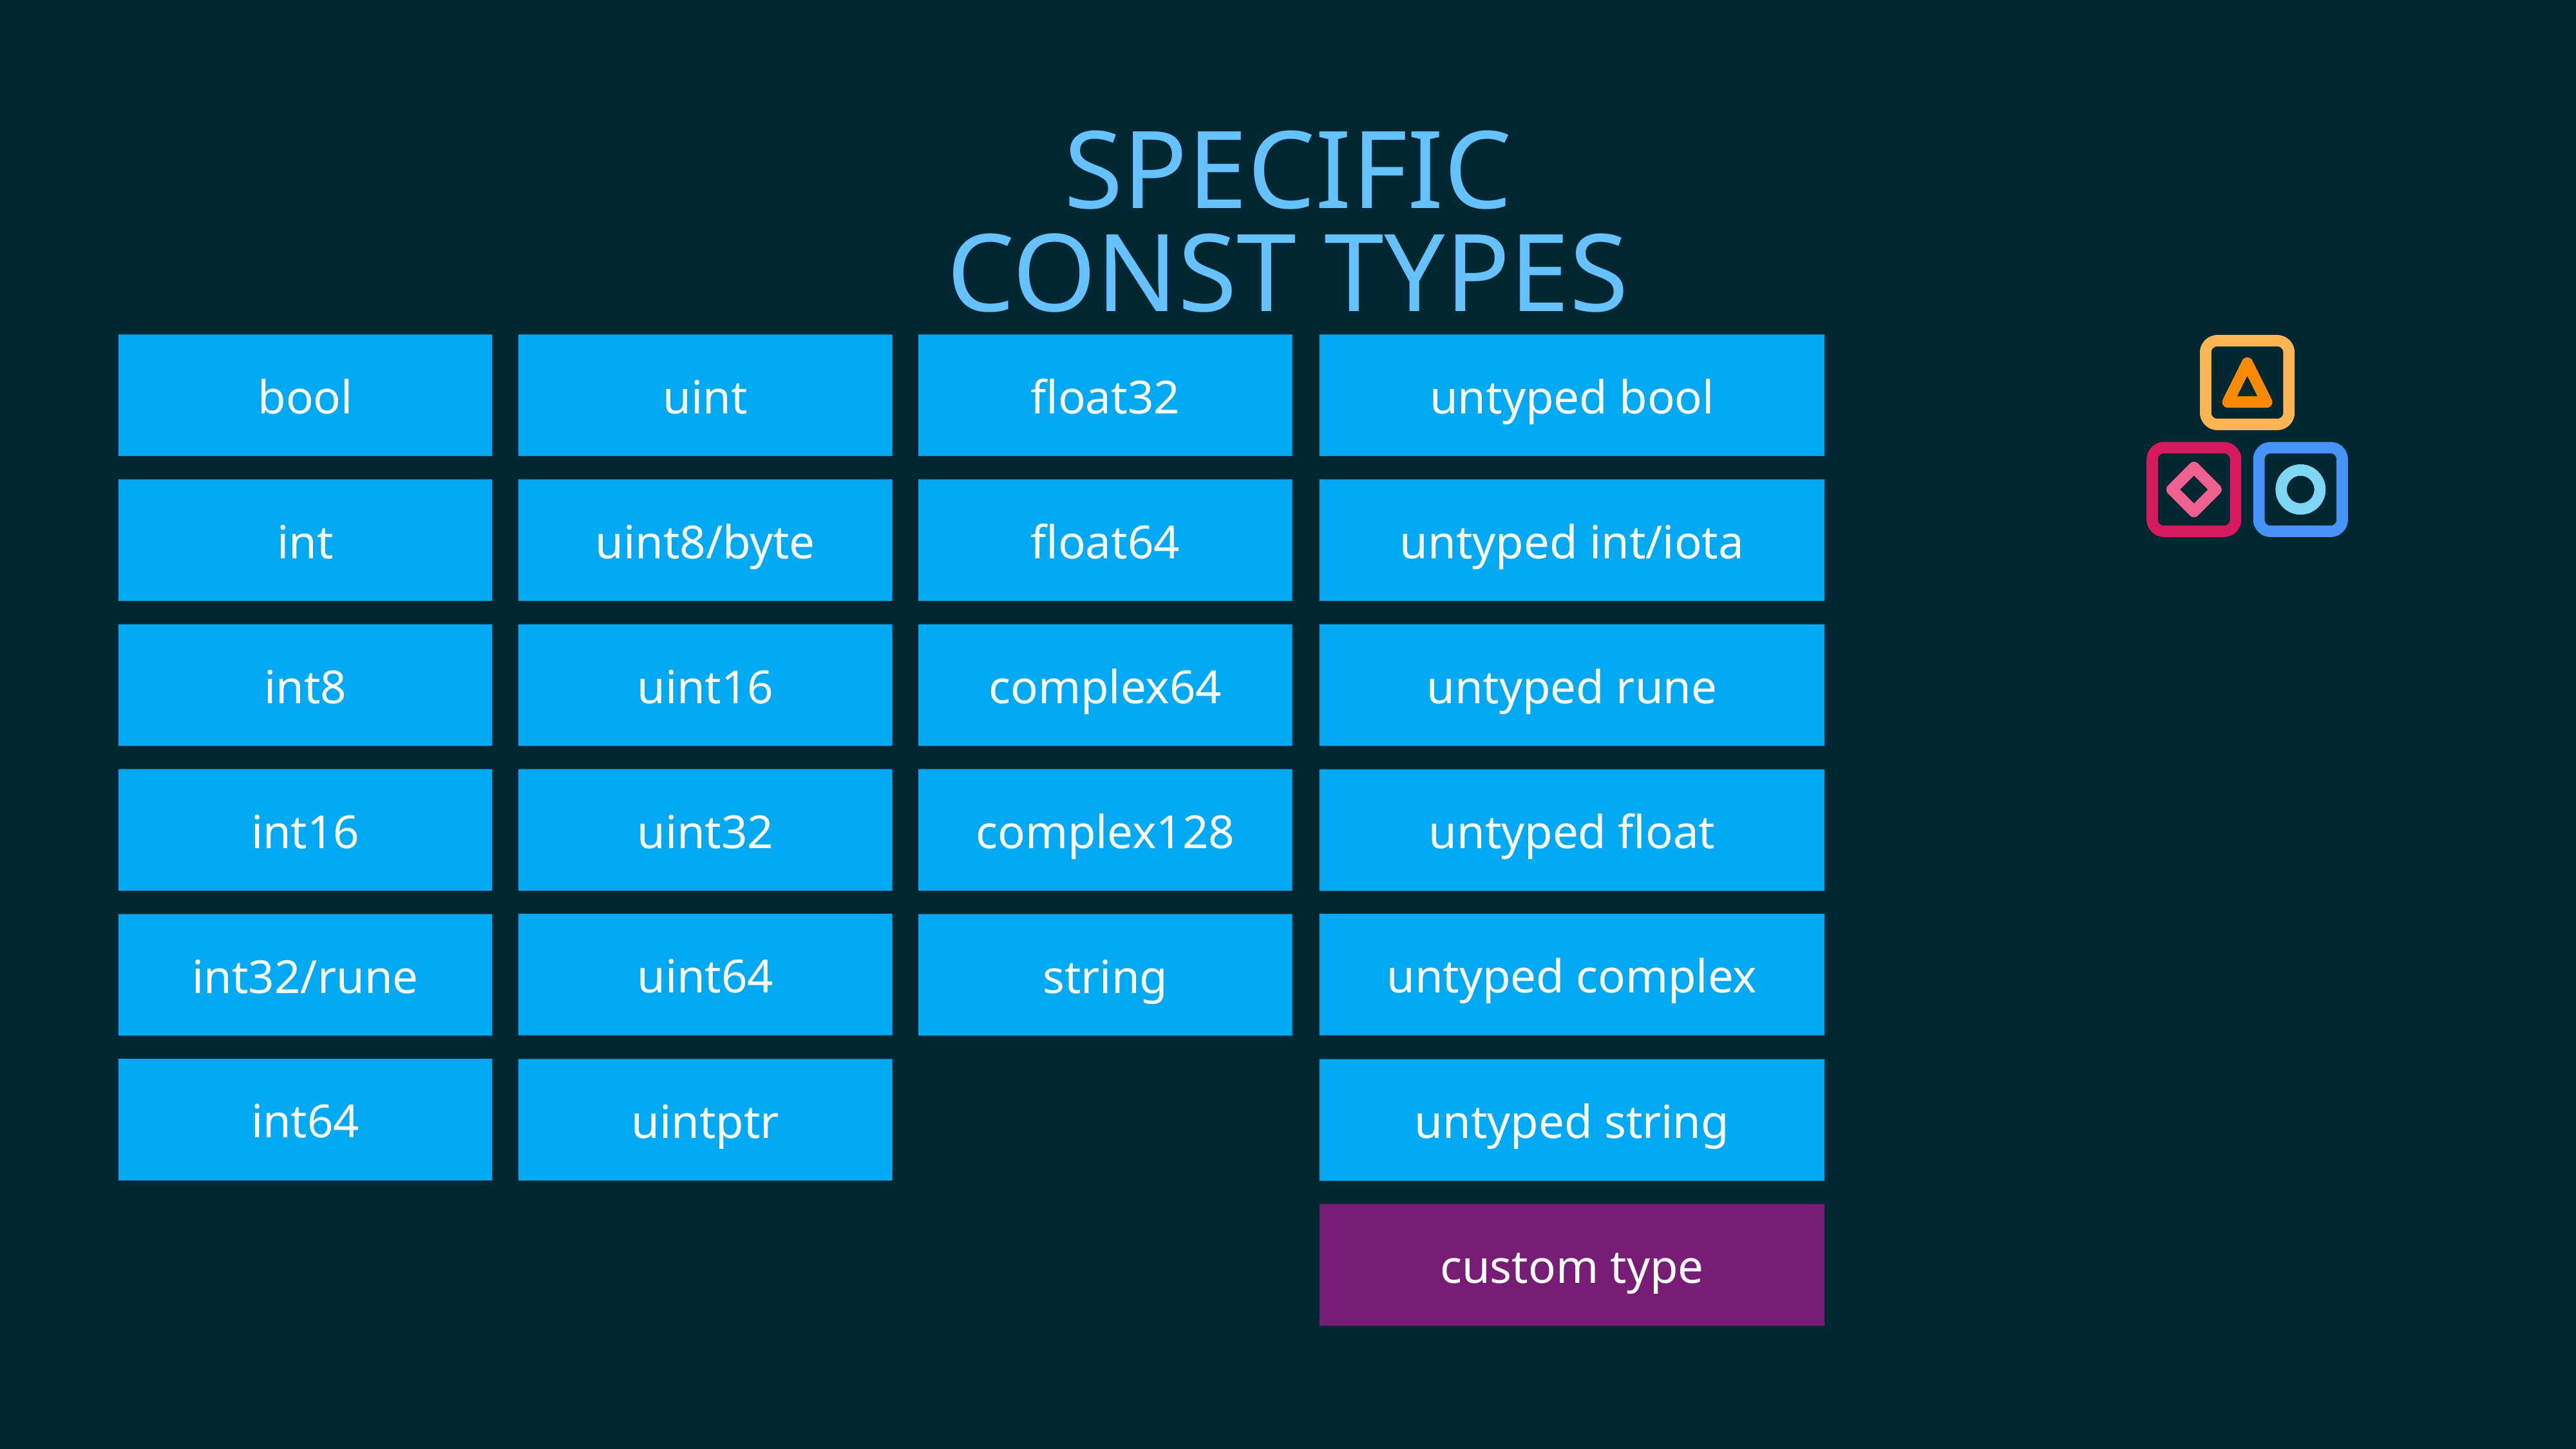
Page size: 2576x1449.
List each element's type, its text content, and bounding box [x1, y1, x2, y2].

picture [1121, 255, 1167, 310]
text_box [1319, 913, 1825, 1036]
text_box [1319, 624, 1825, 746]
title Specific Const types [876, 118, 1700, 255]
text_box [918, 914, 1293, 1036]
picture [1575, 255, 1623, 312]
picture [1262, 255, 1271, 310]
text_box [518, 334, 893, 457]
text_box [918, 769, 1293, 891]
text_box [518, 479, 893, 601]
picture [2253, 442, 2347, 536]
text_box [118, 624, 493, 746]
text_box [918, 624, 1293, 746]
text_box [1319, 479, 1825, 601]
picture [1349, 255, 1358, 310]
picture [1520, 255, 1562, 310]
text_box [1319, 769, 1825, 891]
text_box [1319, 334, 1825, 457]
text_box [118, 914, 493, 1036]
picture [2200, 336, 2295, 430]
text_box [118, 769, 493, 891]
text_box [518, 1059, 893, 1181]
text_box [118, 479, 493, 601]
picture [1396, 255, 1433, 310]
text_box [518, 624, 893, 746]
picture [1184, 255, 1231, 312]
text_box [1319, 1059, 1825, 1181]
picture [1456, 255, 1504, 310]
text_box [518, 913, 893, 1036]
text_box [518, 769, 893, 891]
picture [2147, 442, 2241, 536]
picture [1019, 255, 1089, 312]
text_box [118, 1058, 493, 1181]
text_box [918, 479, 1293, 601]
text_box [918, 334, 1293, 457]
picture [954, 255, 1008, 312]
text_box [1319, 1204, 1825, 1326]
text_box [118, 334, 493, 457]
picture [1107, 255, 1115, 310]
